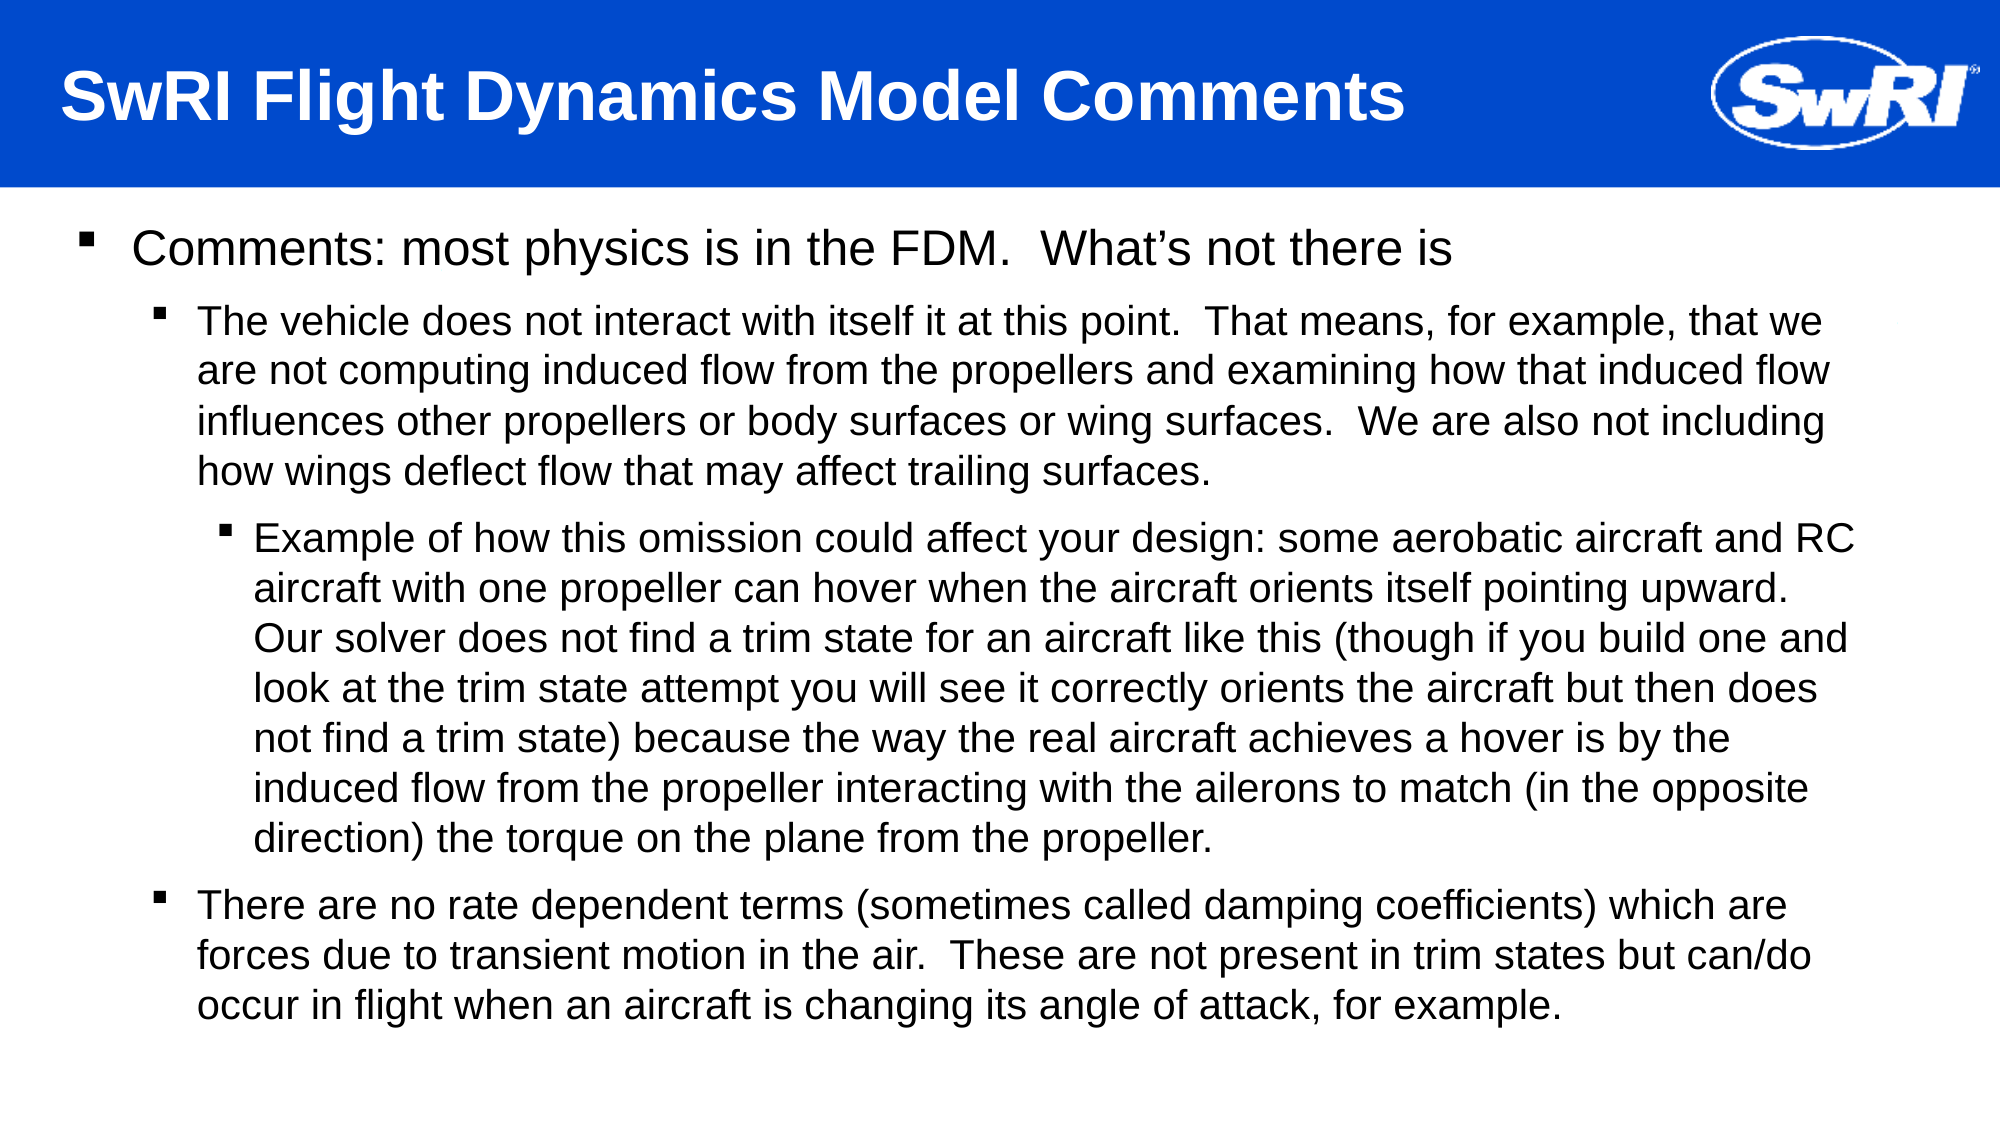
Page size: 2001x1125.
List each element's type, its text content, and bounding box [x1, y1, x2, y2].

list Comments: most physics is in the FDM. What’s not there is The vehicle does not interact with itself it at this point. That means, for example, that we are not computing induced flow from the propellers and examining how that induced flow influences other propellers or body surfaces or wing surfaces. We are also not including how wings deflect flow that may affect trailing surfaces. Example of how this omission could affect your design: some aerobatic aircraft and RC aircraft with one propeller can hover when the aircraft orients itself pointing upward. Our solver does not find a trim state for an aircraft like this (though if you build one and look at the trim state attempt you will see it correctly orients the aircraft but then does not find a trim state) because the way the real aircraft achieves a hover is by the induced flow from the propeller interacting with the ailerons to match (in the opposite direction) the torque on the plane from the propeller. There are no rate dependent terms (sometimes called damping coefficients) which are forces due to transient motion in the air. These are not present in trim states but can/do occur in flight when an aircraft is changing its angle of attack, for example. [50, 207, 1885, 1072]
title SwRI Flight Dynamics Model Comments [0, 0, 2000, 188]
